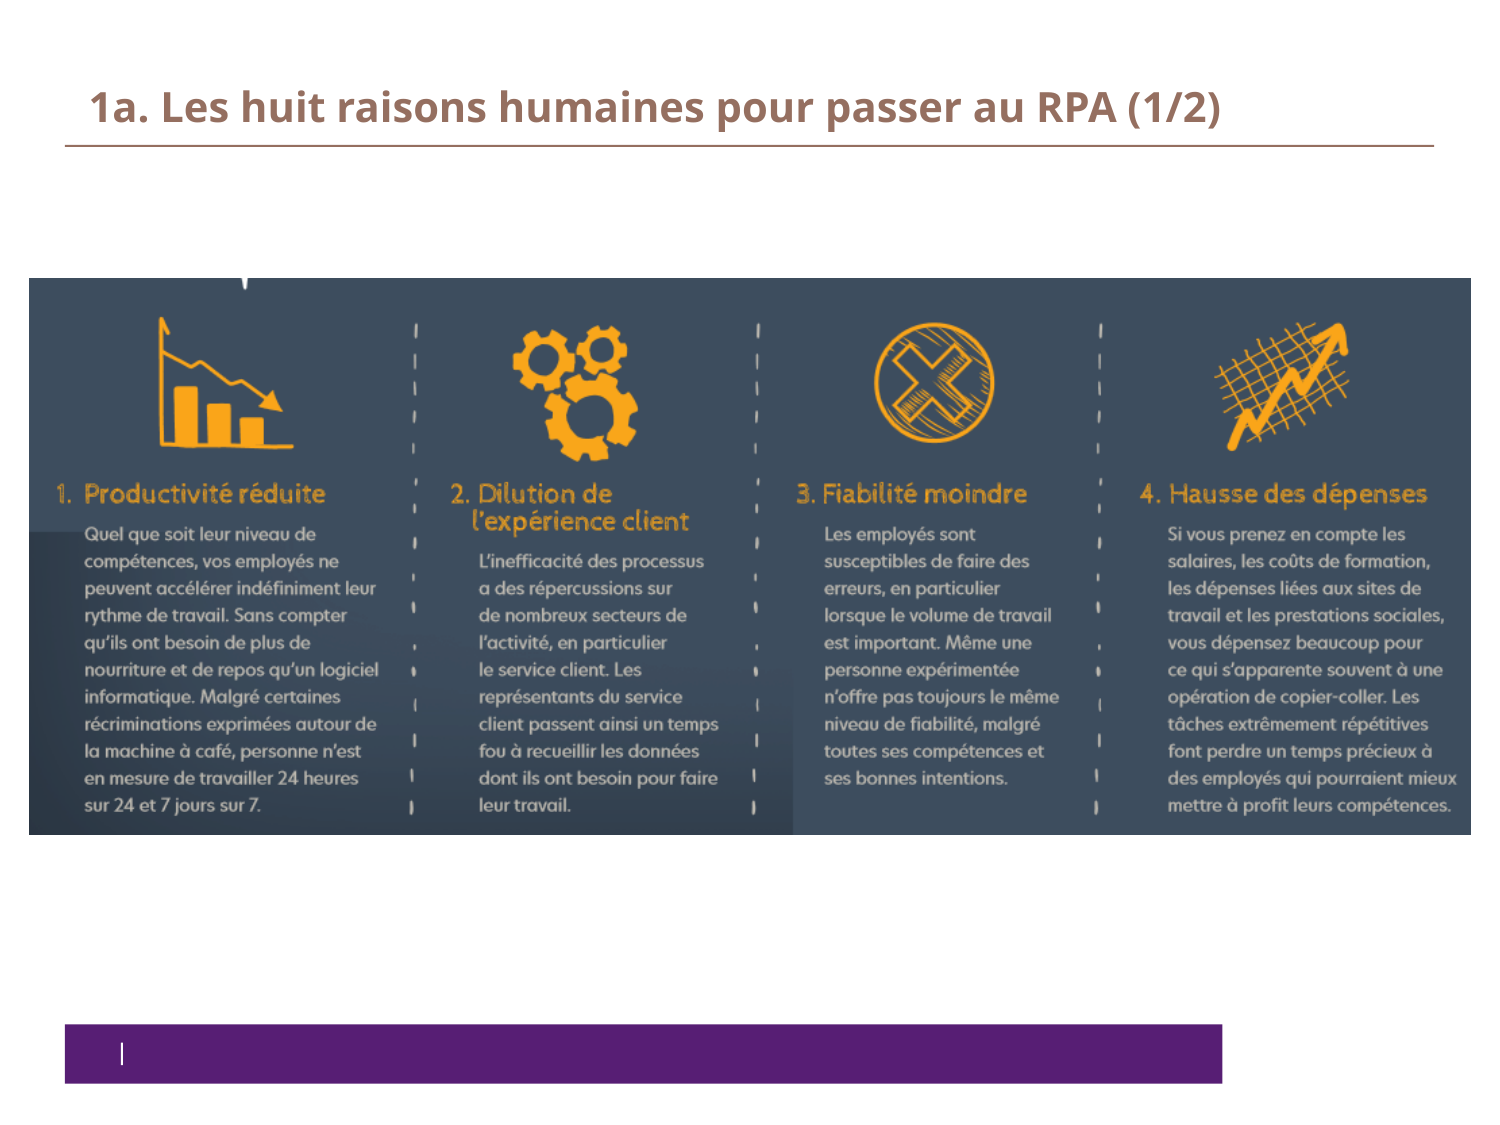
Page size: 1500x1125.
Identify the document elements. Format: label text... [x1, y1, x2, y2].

title 1a. Les huit raisons humaines pour passer au RPA (1/2) [88, 48, 1412, 131]
picture [28, 278, 1472, 835]
